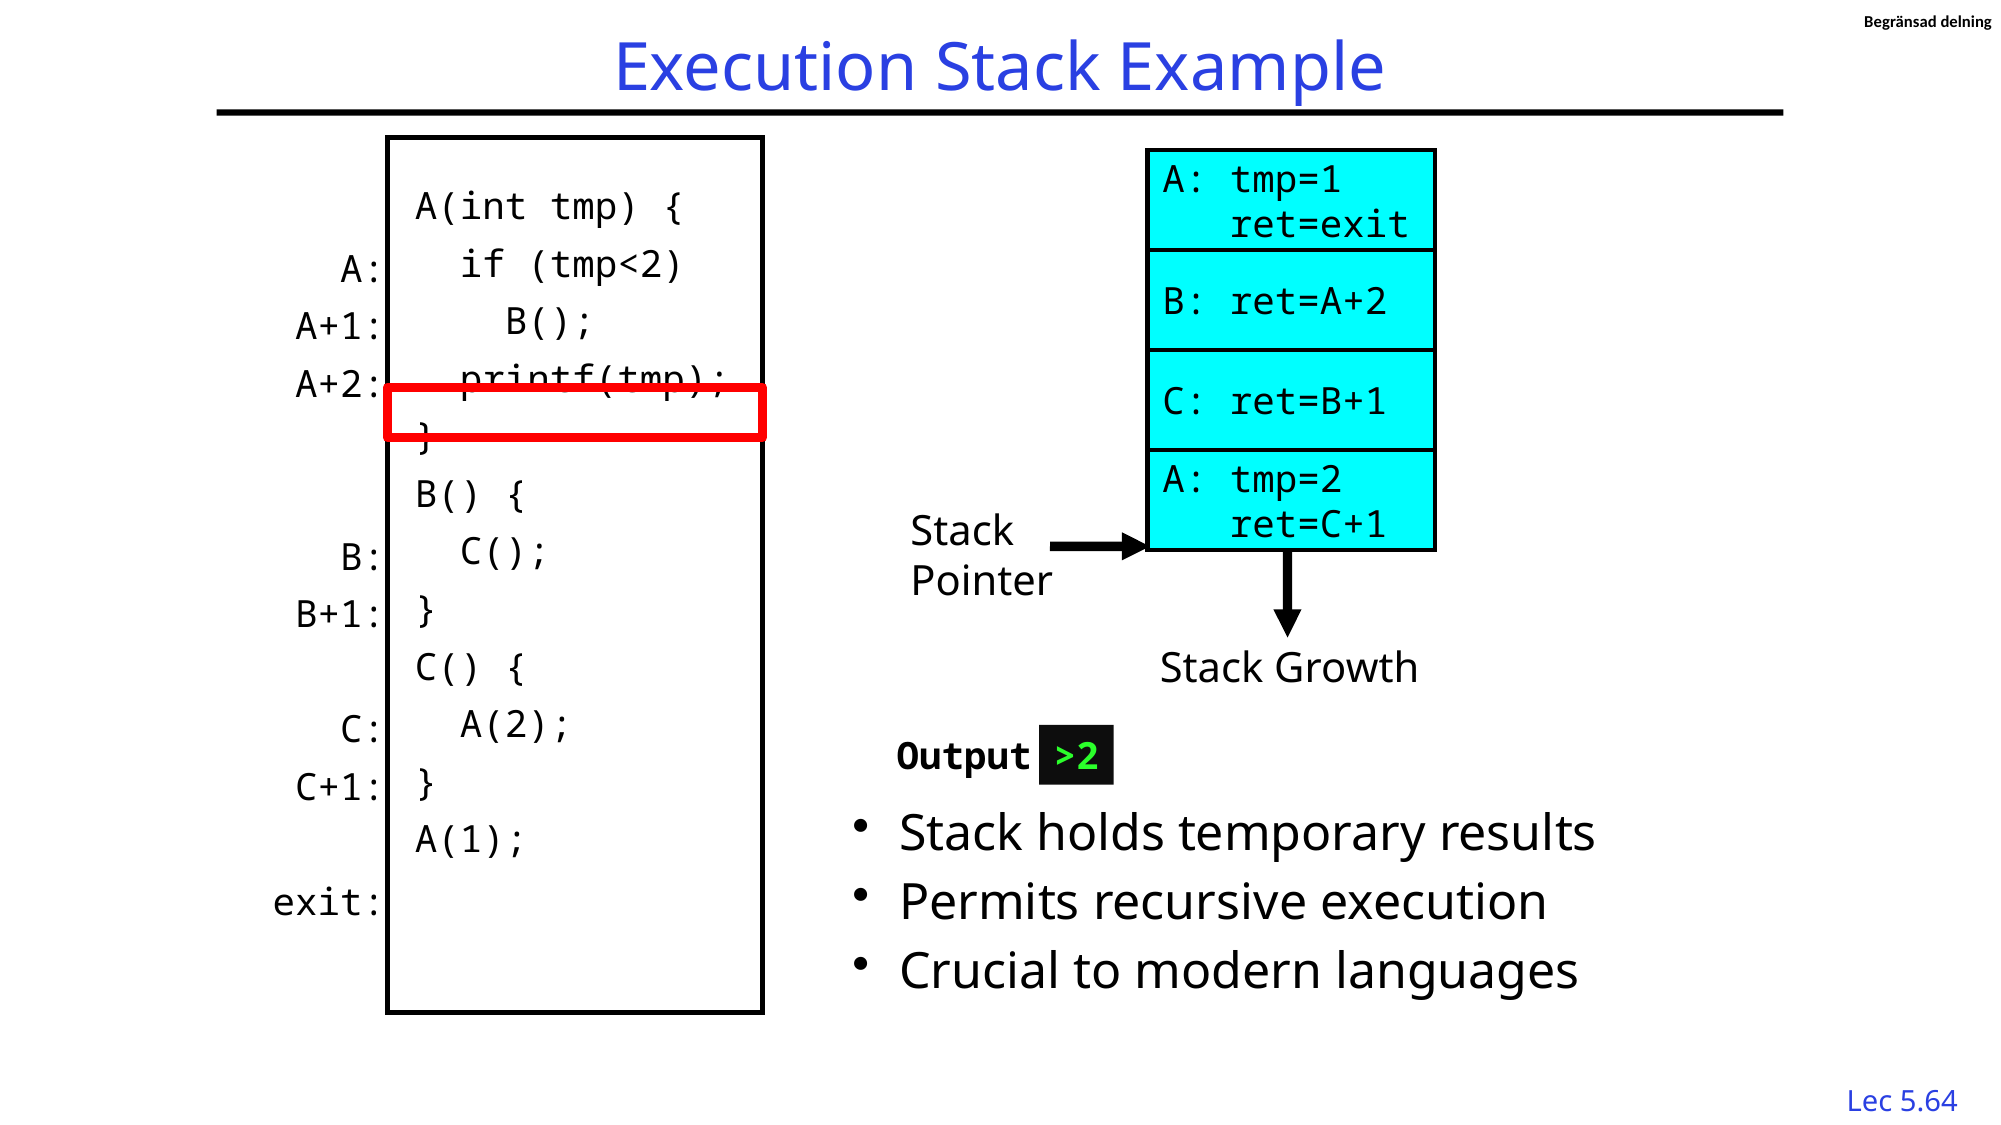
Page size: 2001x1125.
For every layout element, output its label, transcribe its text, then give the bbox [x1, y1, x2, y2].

text_box [1281, 549, 1294, 633]
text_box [387, 137, 763, 1013]
text_box >2 [1039, 724, 1114, 785]
text_box C: ret=B+1 [1147, 350, 1436, 450]
text_box A: A+1: A+2: B: B+1: C: C+1: exit: [249, 237, 382, 930]
text_box A: tmp=2 ret=C+1 [1147, 450, 1436, 550]
text_box Stack Growth [1145, 633, 1434, 699]
text_box A: tmp=1 ret=exit [1147, 149, 1436, 249]
text_box B: ret=A+2 [1147, 249, 1436, 350]
list Stack holds temporary results Permits recursive execution Crucial to modern languages [837, 800, 1675, 1013]
text_box Output: [881, 724, 1039, 785]
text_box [899, 496, 1151, 613]
title Execution Stack Example [216, 24, 1784, 113]
